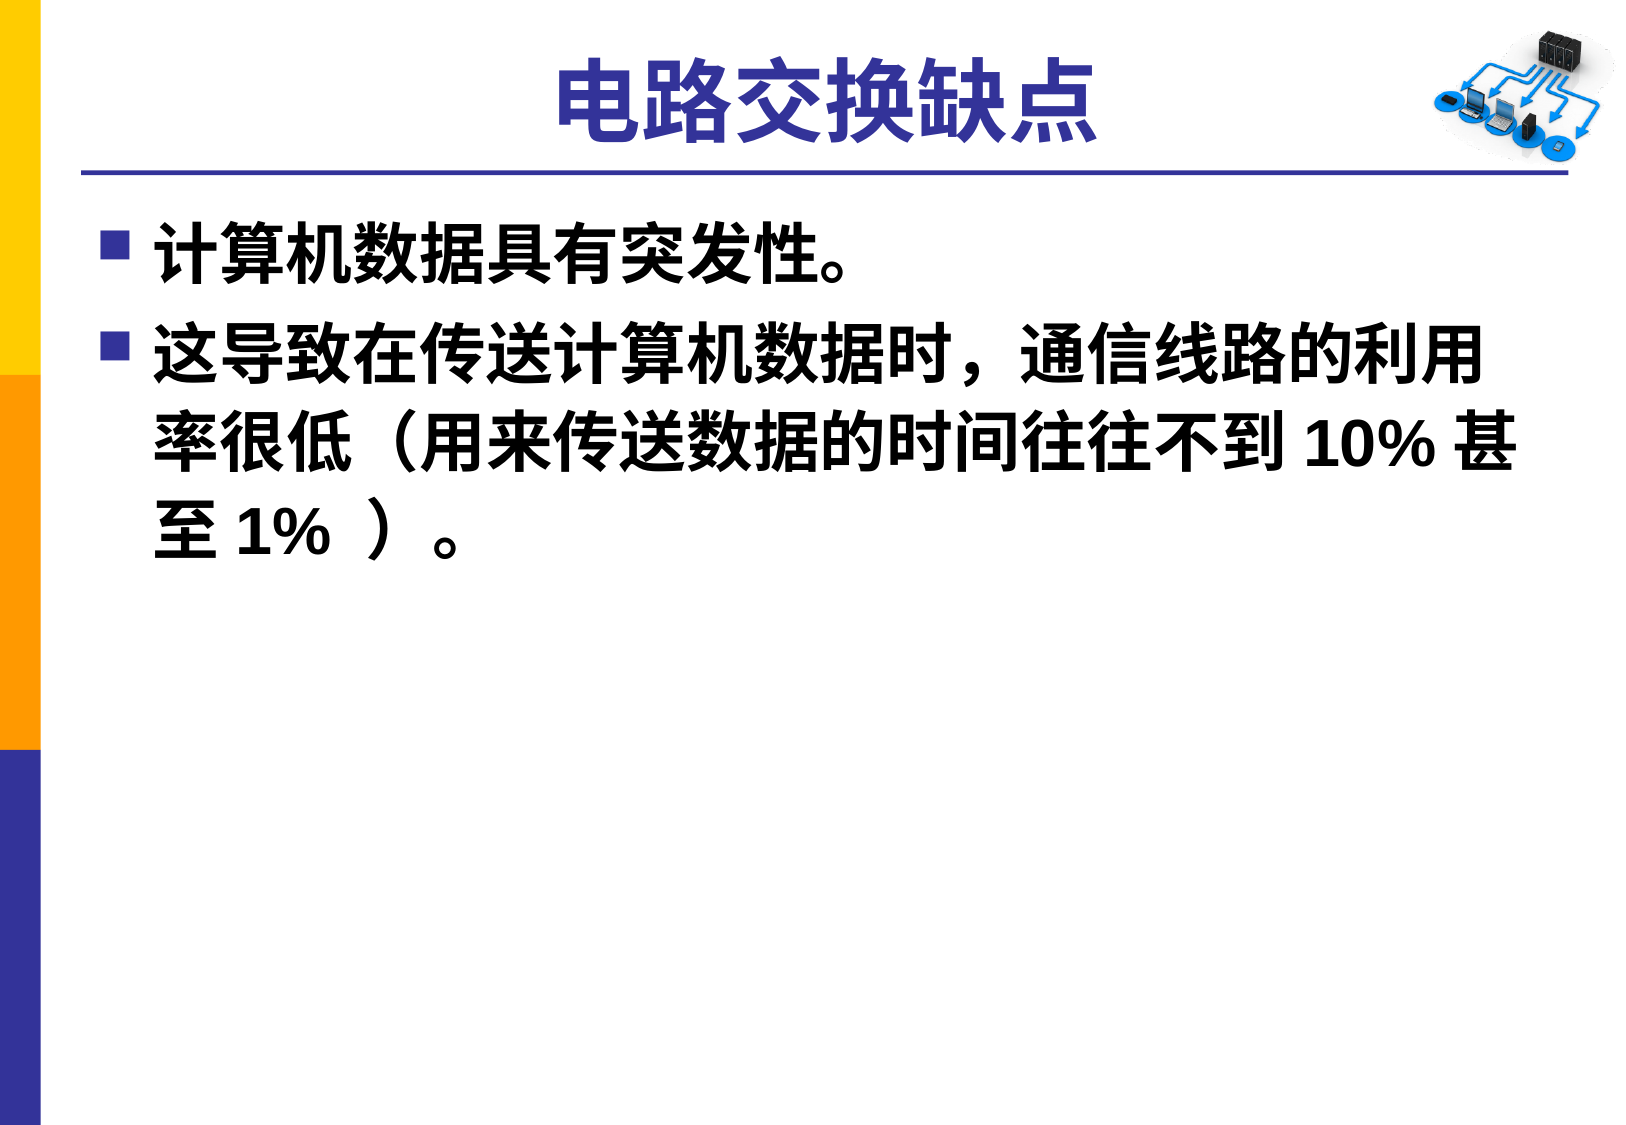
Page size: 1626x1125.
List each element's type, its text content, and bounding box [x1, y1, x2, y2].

picture [1431, 30, 1616, 165]
title 电路交换缺点 [81, 30, 1569, 161]
list 计算机数据具有突发性。 这导致在传送计算机数据时，通信线路的利用率很低（用来传送数据的时间往往不到10%甚至1% ）。 [81, 196, 1569, 1006]
